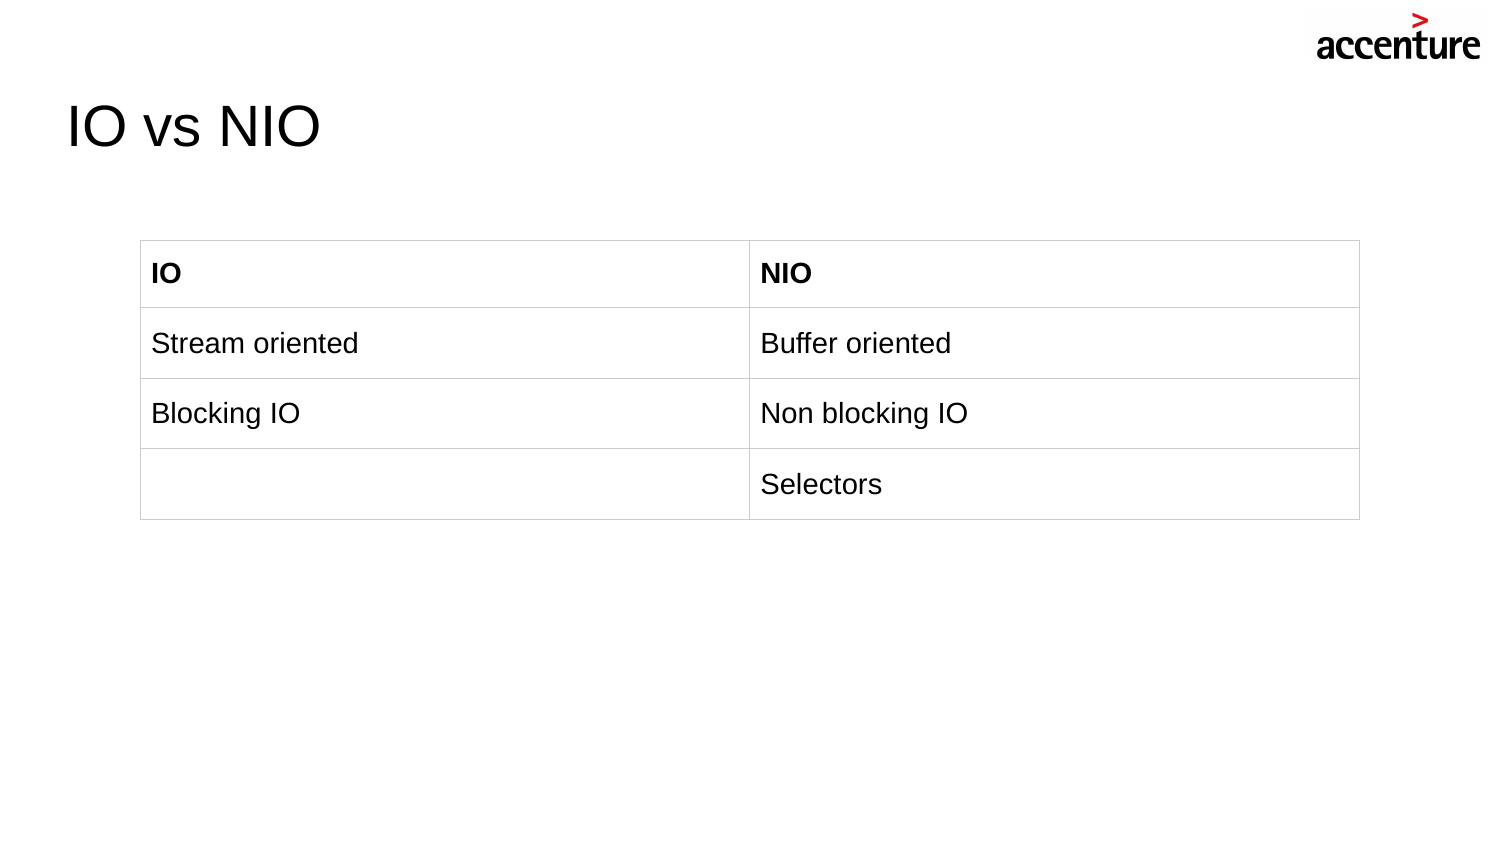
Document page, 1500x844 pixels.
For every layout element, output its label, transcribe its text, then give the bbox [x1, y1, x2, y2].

table_cell Non blocking IO [750, 379, 1359, 448]
table_header NIO [750, 241, 1359, 307]
table_header IO [141, 241, 749, 307]
table_cell Blocking IO [141, 379, 749, 448]
picture [1306, 7, 1489, 62]
table_cell Buffer oriented [750, 308, 1359, 378]
table_cell Selectors [750, 449, 1359, 519]
table_cell [141, 449, 749, 519]
title IO vs NIO [51, 72, 1449, 167]
table_cell Stream oriented [141, 308, 749, 378]
